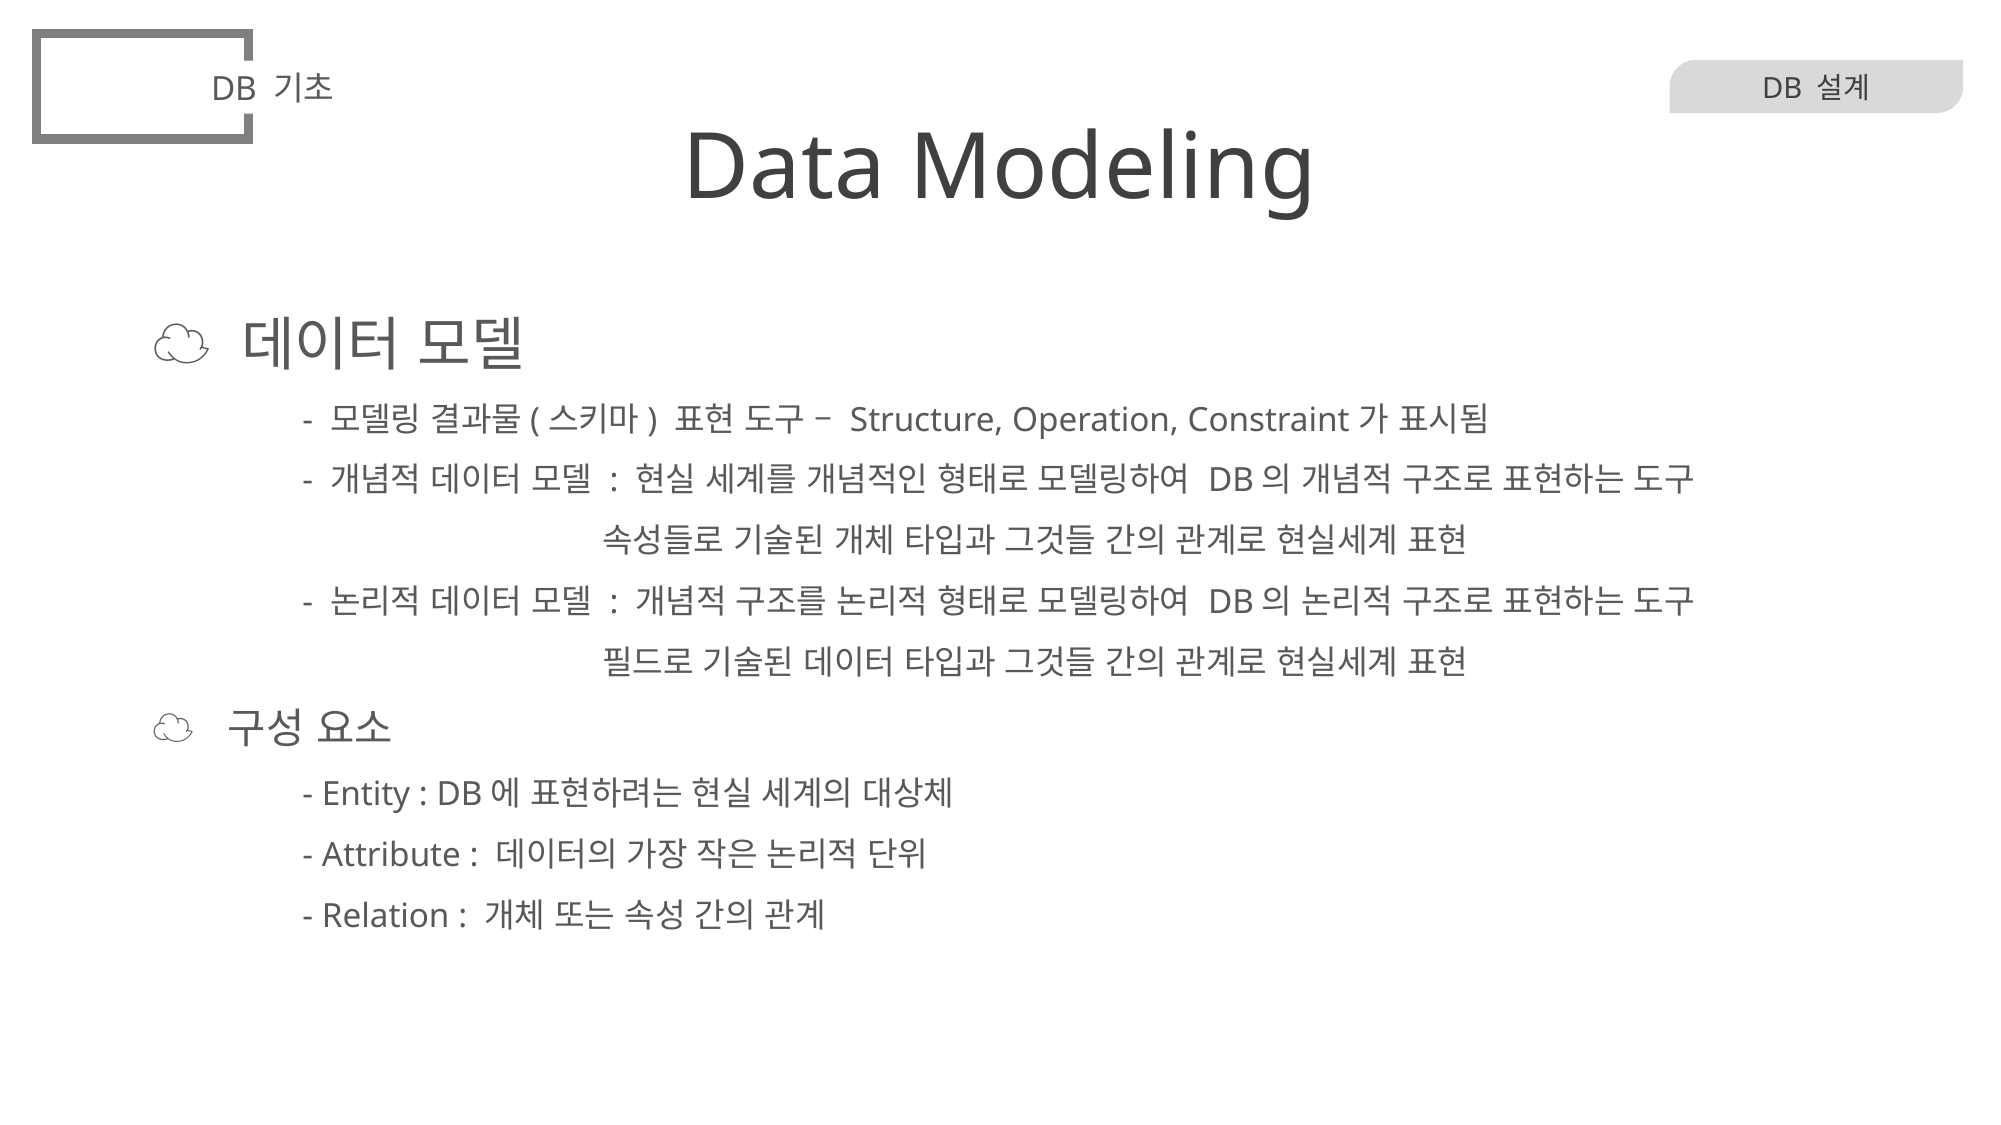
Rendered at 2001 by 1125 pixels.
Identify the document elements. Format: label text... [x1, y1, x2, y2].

text_box DB 설계 [1668, 58, 1965, 115]
list ☁ 데이터 모델 - 모델링 결과물(스키마) 표현 도구 – Structure, Operation, Constraint가 표시됨 - 개념적 데이터 모델 : 현실 세계를 개념적인 형태로 모델링하여 DB의 개념적 구조로 표현하는 도구 속성들로 기술된 개체 타입과 그것들 간의 관계로 현실세계 표현 - 논리적 데이터 모델 : 개념적 구조를 논리적 형태로 모델링하여 DB의 논리적 구조로 표현하는 도구 필드로 기술된 데이터 타입과 그것들 간의 관계로 현실세계 표현 ☁ 구성 요소 - Entity : DB에 표현하려는 현실 세계의 대상체 - Attribute : 데이터의 가장 작은 논리적 단위 - Relation : 개체 또는 속성 간의 관계 [137, 299, 1863, 1065]
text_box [36, 33, 464, 140]
title Data Modeling [137, 59, 1863, 278]
